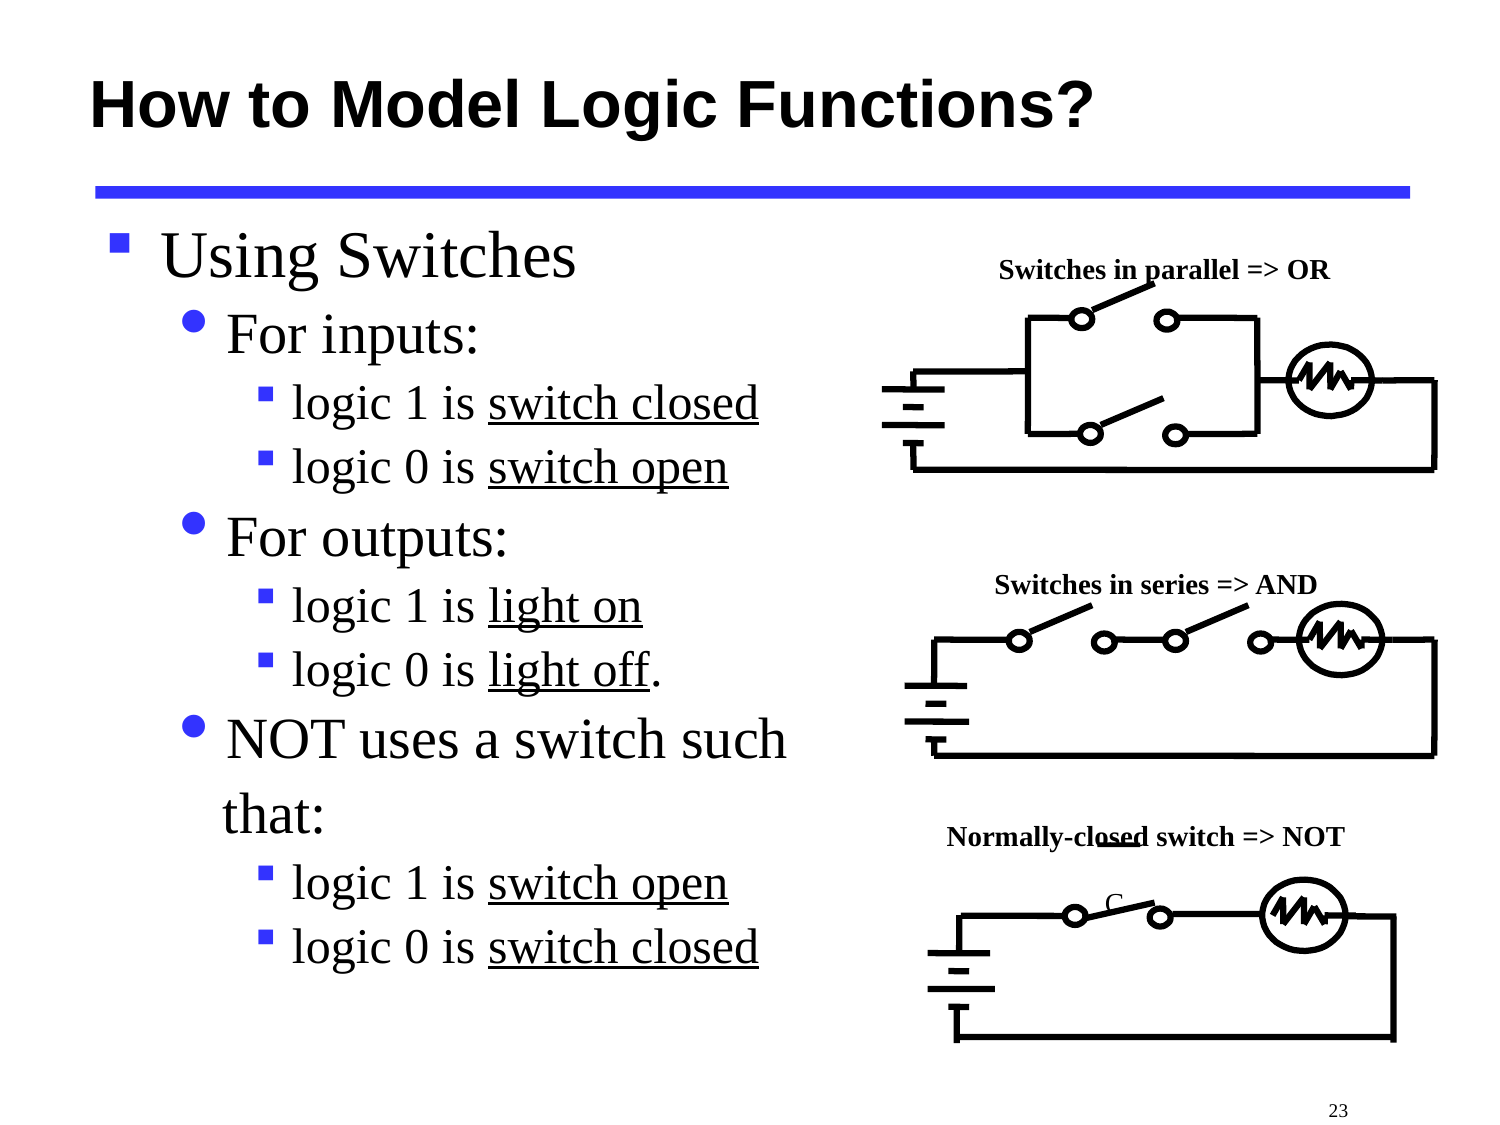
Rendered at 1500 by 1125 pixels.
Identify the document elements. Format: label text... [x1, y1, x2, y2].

slide_number 23 [1185, 1068, 1500, 1125]
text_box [801, 783, 1491, 1044]
title How to Model Logic Functions? [74, 16, 1453, 185]
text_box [875, 532, 1439, 757]
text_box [878, 216, 1452, 471]
list Using Switches For inputs: logic 1 is switch closed logic 0 is switch open For outputs: logic 1 is light on logic 0 is light off. NOT uses a switch such that: logic 1 is switch open logic 0 is switch closed [89, 212, 1365, 1037]
